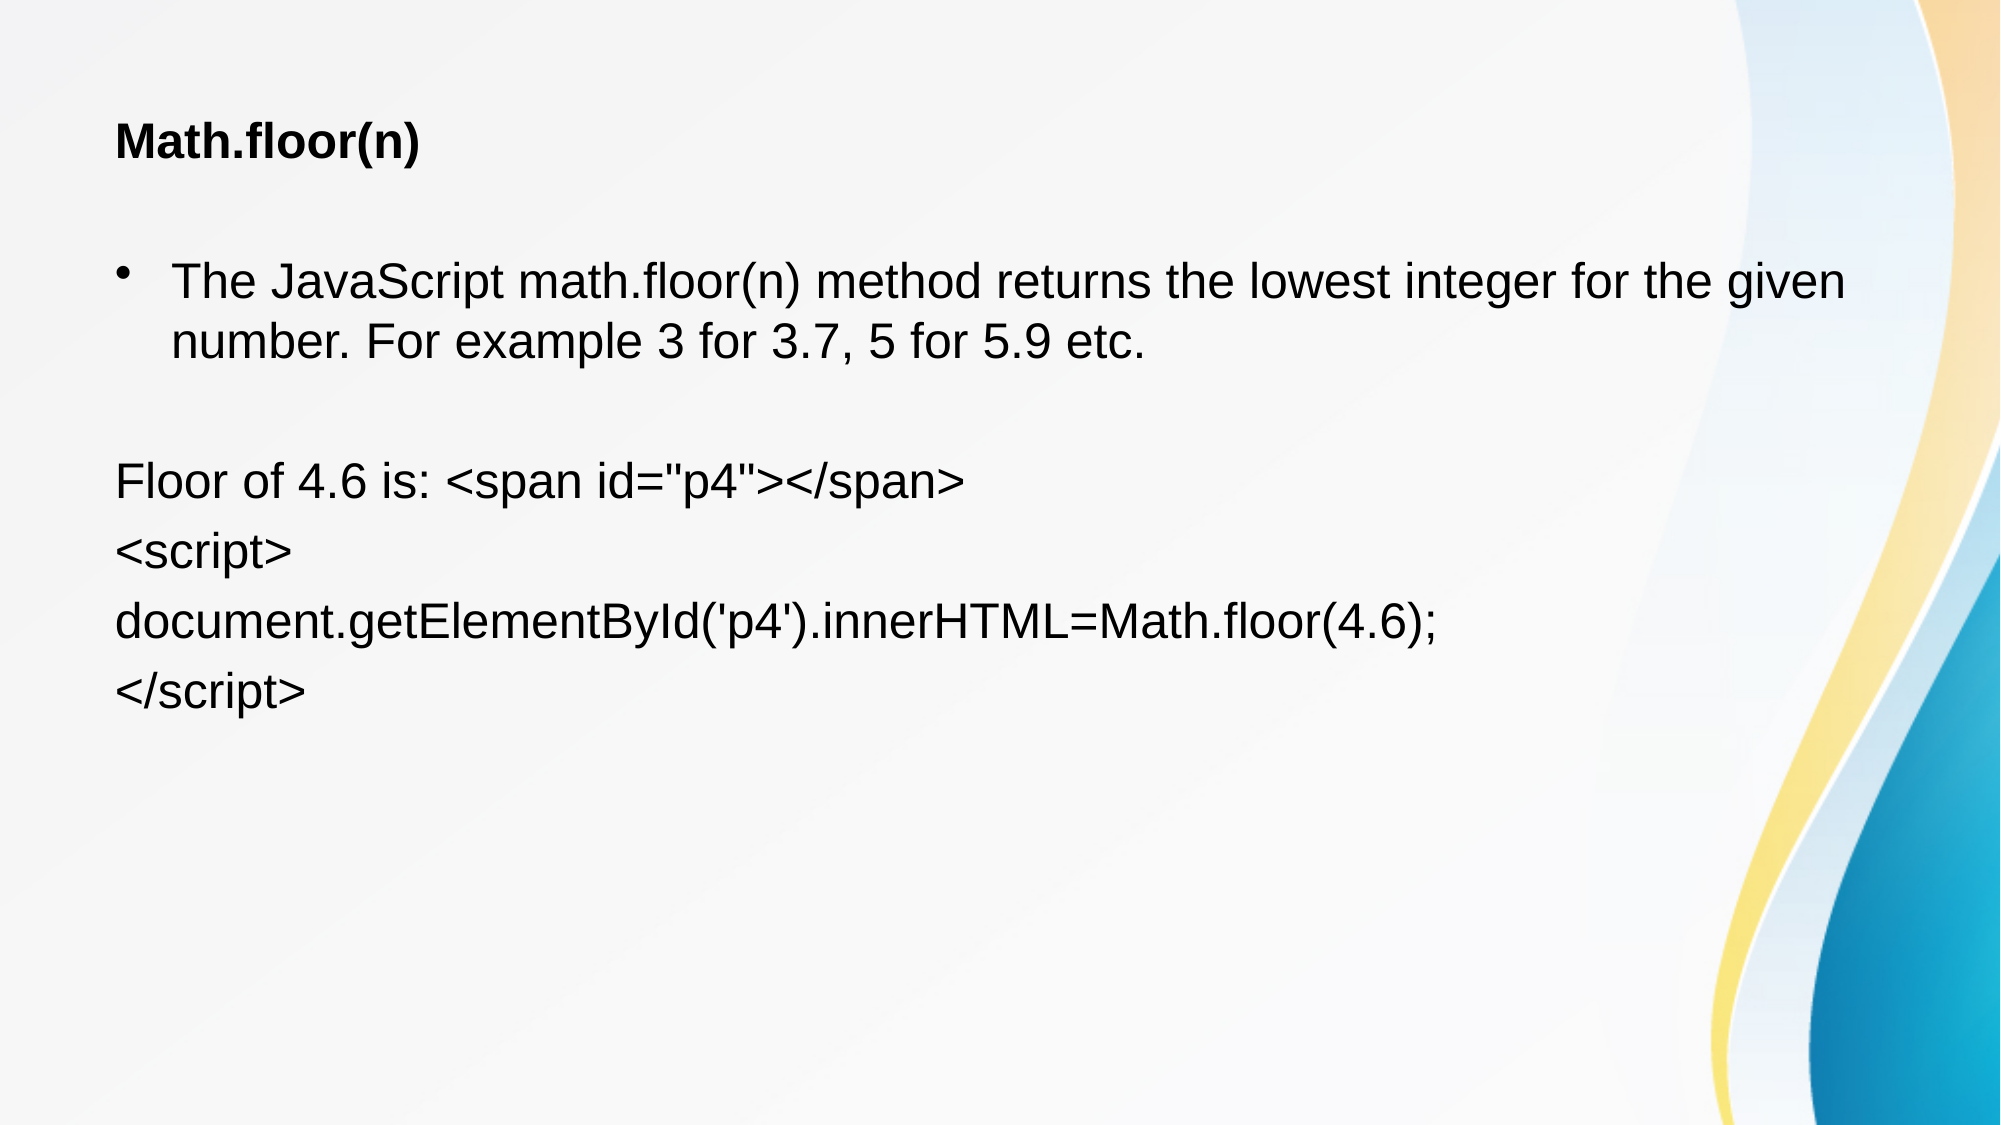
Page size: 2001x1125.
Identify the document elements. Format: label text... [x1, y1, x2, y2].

list Math.floor(n) The JavaScript math.floor(n) method returns the lowest integer for the given number. For example 3 for 3.7, 5 for 5.9 etc. Floor of 4.6 is: <span id="p4"></span> <script> document.getElementById('p4').innerHTML=Math.floor(4.6); </script> [99, 100, 1901, 1125]
picture [0, 0, 2001, 1125]
